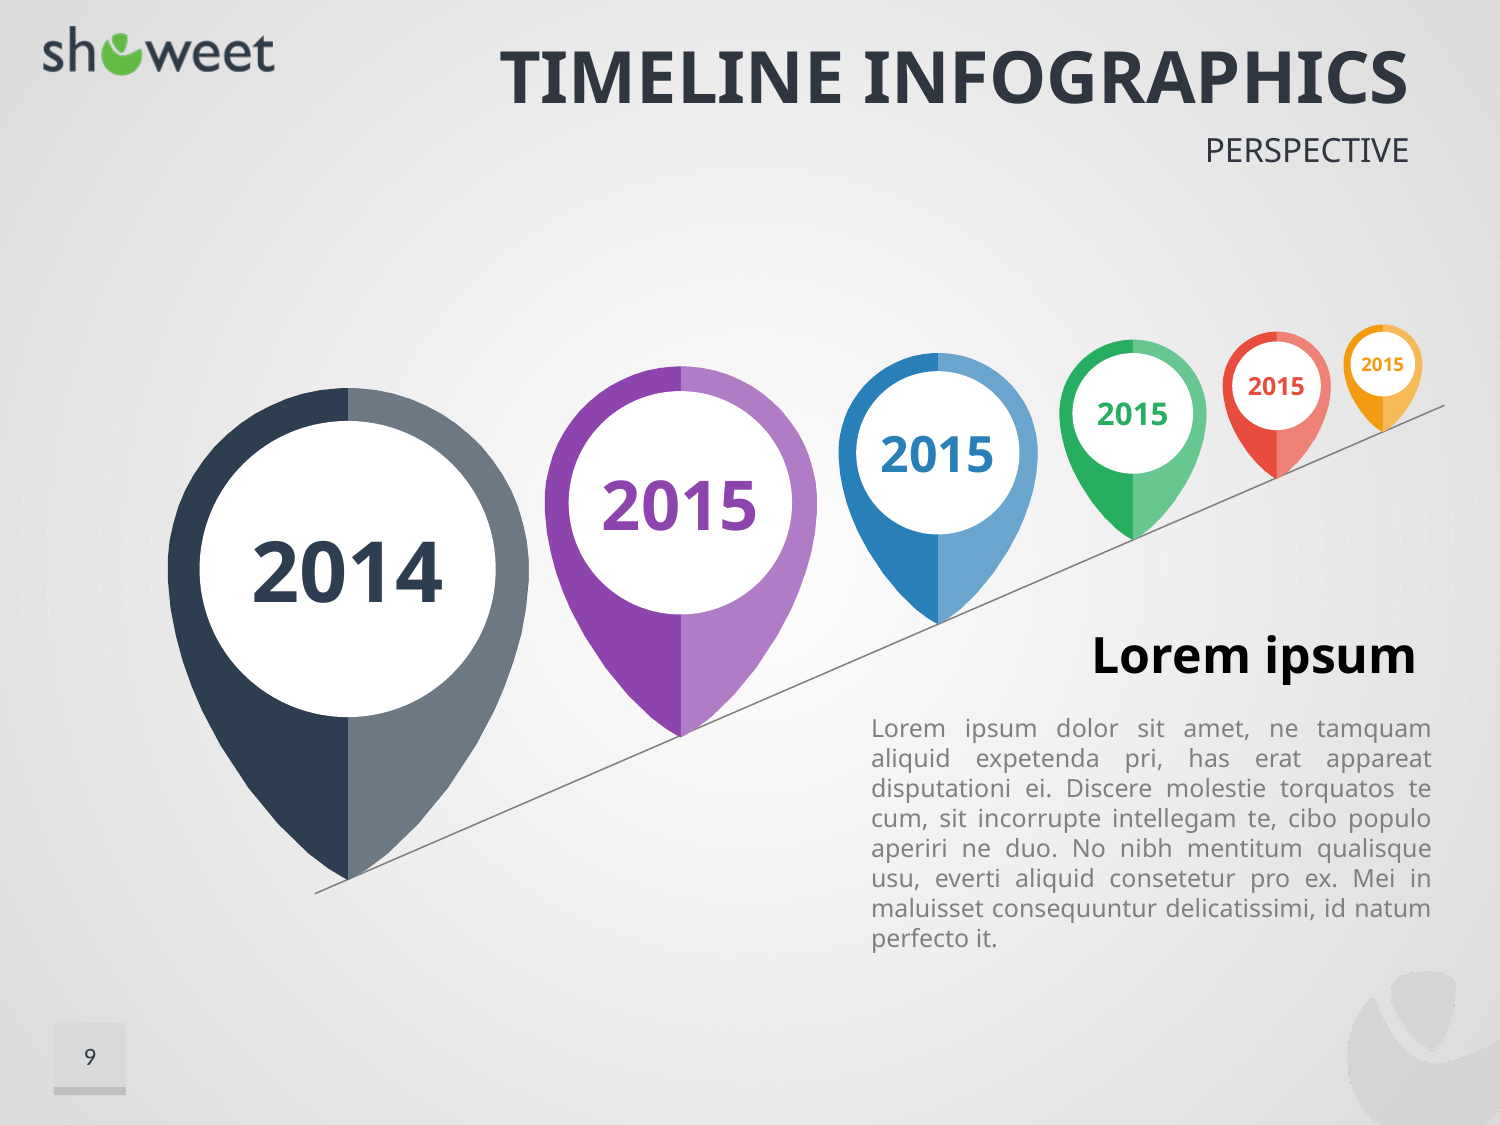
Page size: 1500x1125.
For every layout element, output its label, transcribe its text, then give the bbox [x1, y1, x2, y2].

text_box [1059, 339, 1207, 541]
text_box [544, 366, 818, 738]
picture [25, 16, 293, 91]
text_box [314, 405, 1445, 895]
subtitle Perspective [292, 126, 1425, 173]
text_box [1343, 324, 1423, 433]
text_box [838, 352, 1038, 625]
picture [1320, 947, 1500, 1125]
text_box Lorem ipsum dolor sit amet, ne tamquam aliquid expetenda pri, has erat appareat disputationi ei. Discere molestie torquatos te cum, sit incorrupte intellegam te, cibo populo aperiri ne duo. No nibh mentitum qualisque usu, everti aliquid consetetur pro ex. Mei in maluisset consequuntur delicatissimi, id natum perfecto it. [856, 898, 1448, 960]
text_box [167, 387, 529, 881]
title Timeline Infographics [292, 24, 1425, 126]
slide_number 9 [53, 1023, 126, 1088]
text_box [1222, 331, 1331, 480]
